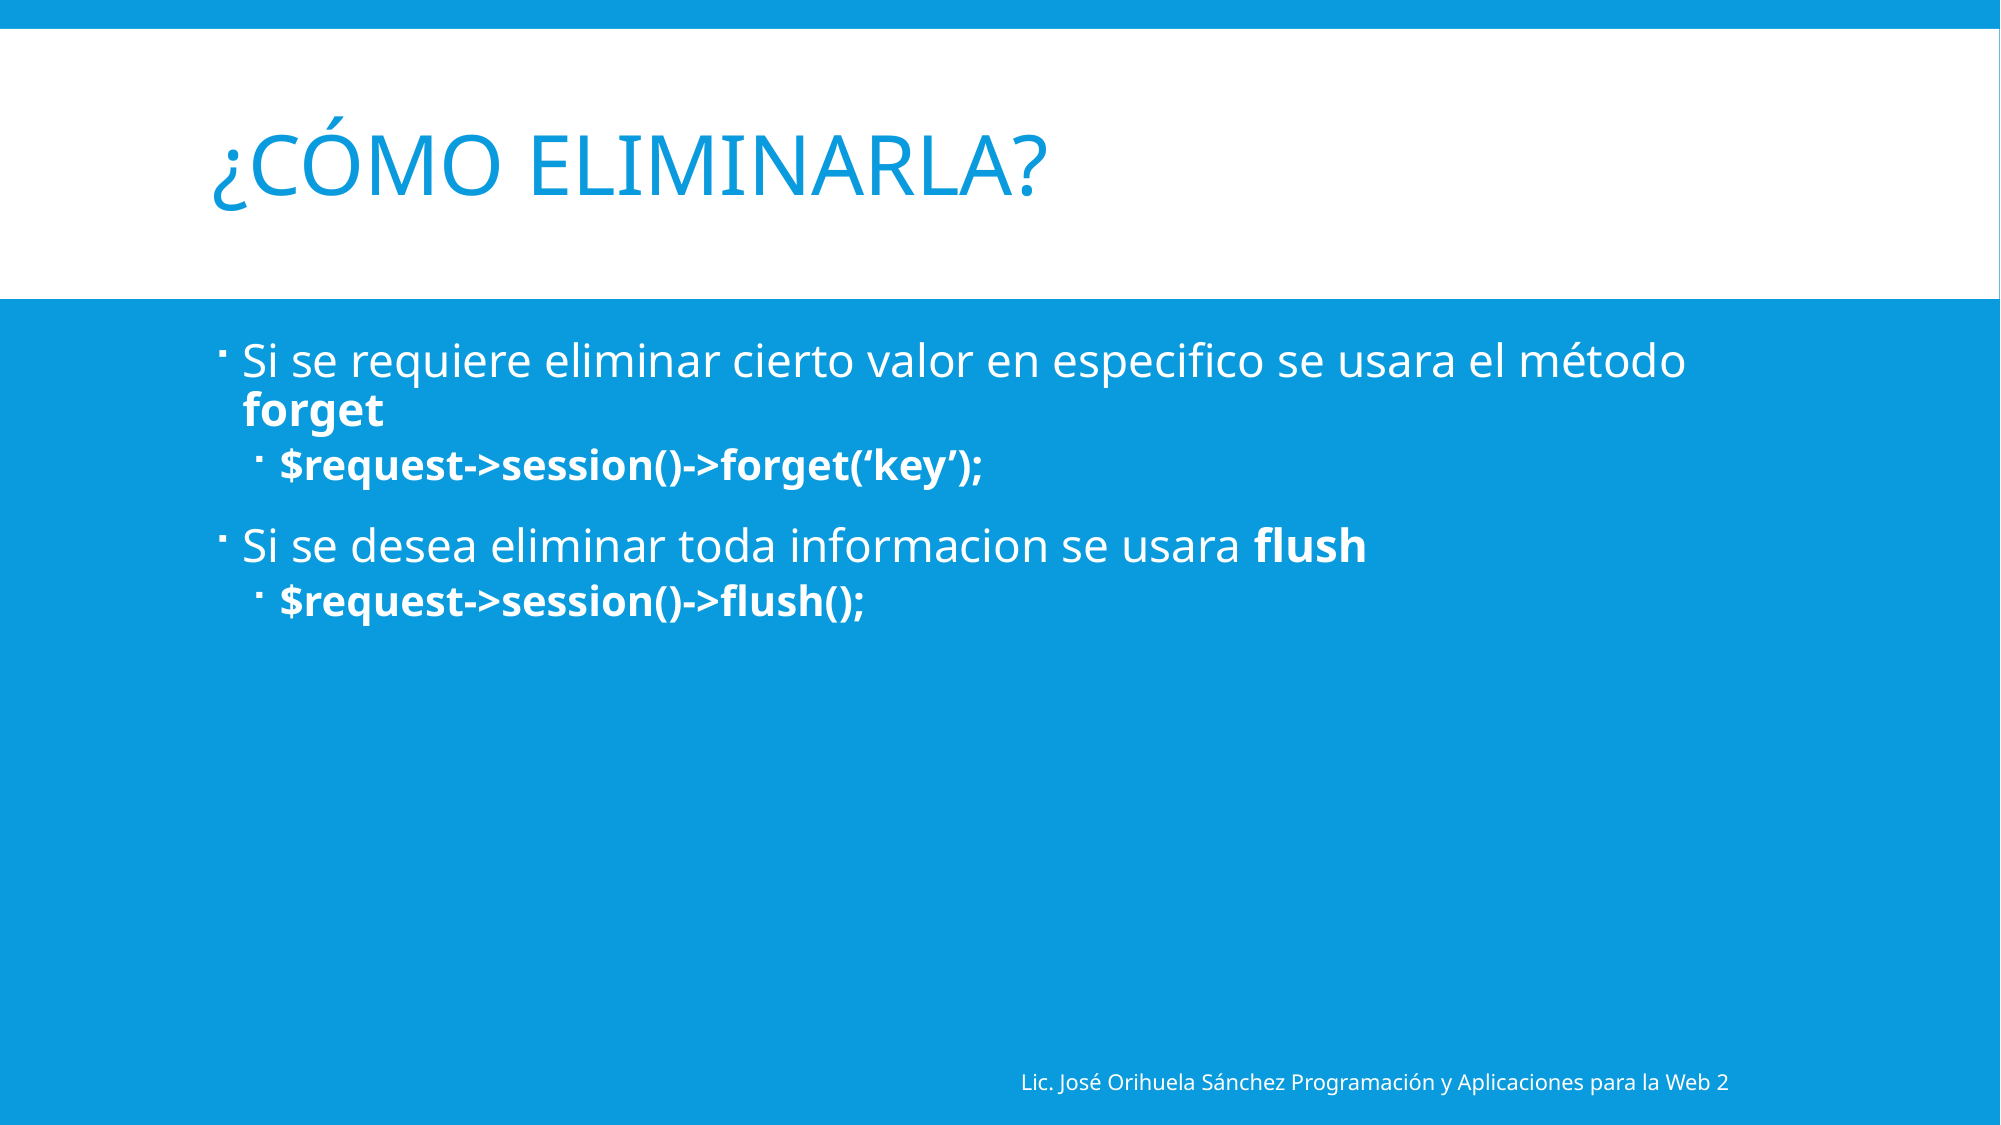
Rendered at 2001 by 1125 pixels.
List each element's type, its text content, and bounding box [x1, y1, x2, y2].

title ¿Cómo eliminarla? [197, 46, 1803, 295]
footer Lic. José Orihuela Sánchez Programación y Aplicaciones para la Web 2 [918, 1053, 1746, 1114]
list Si se requiere eliminar cierto valor en especifico se usara el método forget $request->session()->forget(‘key’); Si se desea eliminar toda informacion se usara flush $request->session()->flush(); [197, 329, 1803, 1020]
